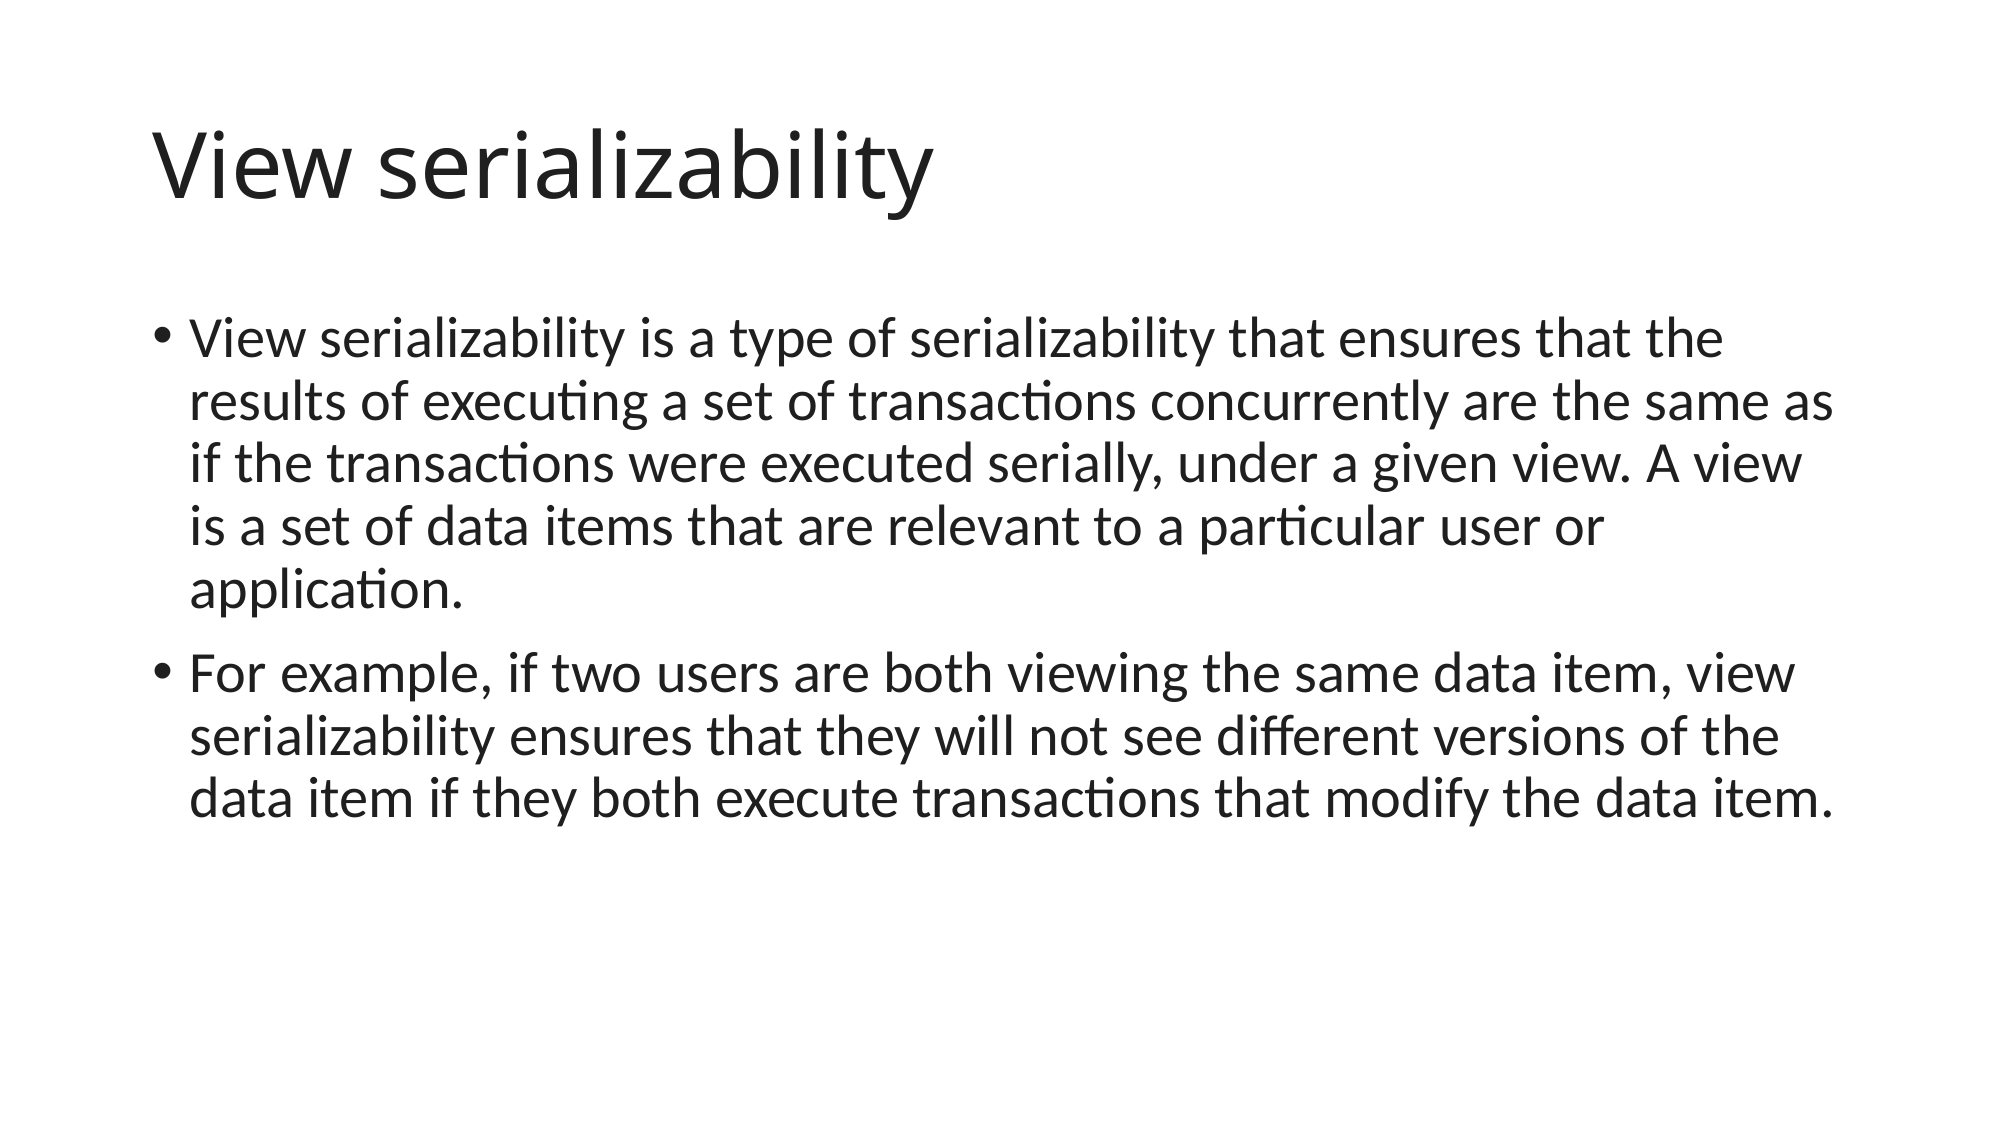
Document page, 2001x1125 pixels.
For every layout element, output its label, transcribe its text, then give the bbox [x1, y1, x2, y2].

list View serializability is a type of serializability that ensures that the results of executing a set of transactions concurrently are the same as if the transactions were executed serially, under a given view. A view is a set of data items that are relevant to a particular user or application. For example, if two users are both viewing the same data item, view serializability ensures that they will not see different versions of the data item if they both execute transactions that modify the data item. [137, 299, 1863, 1014]
title View serializability [137, 59, 1863, 278]
